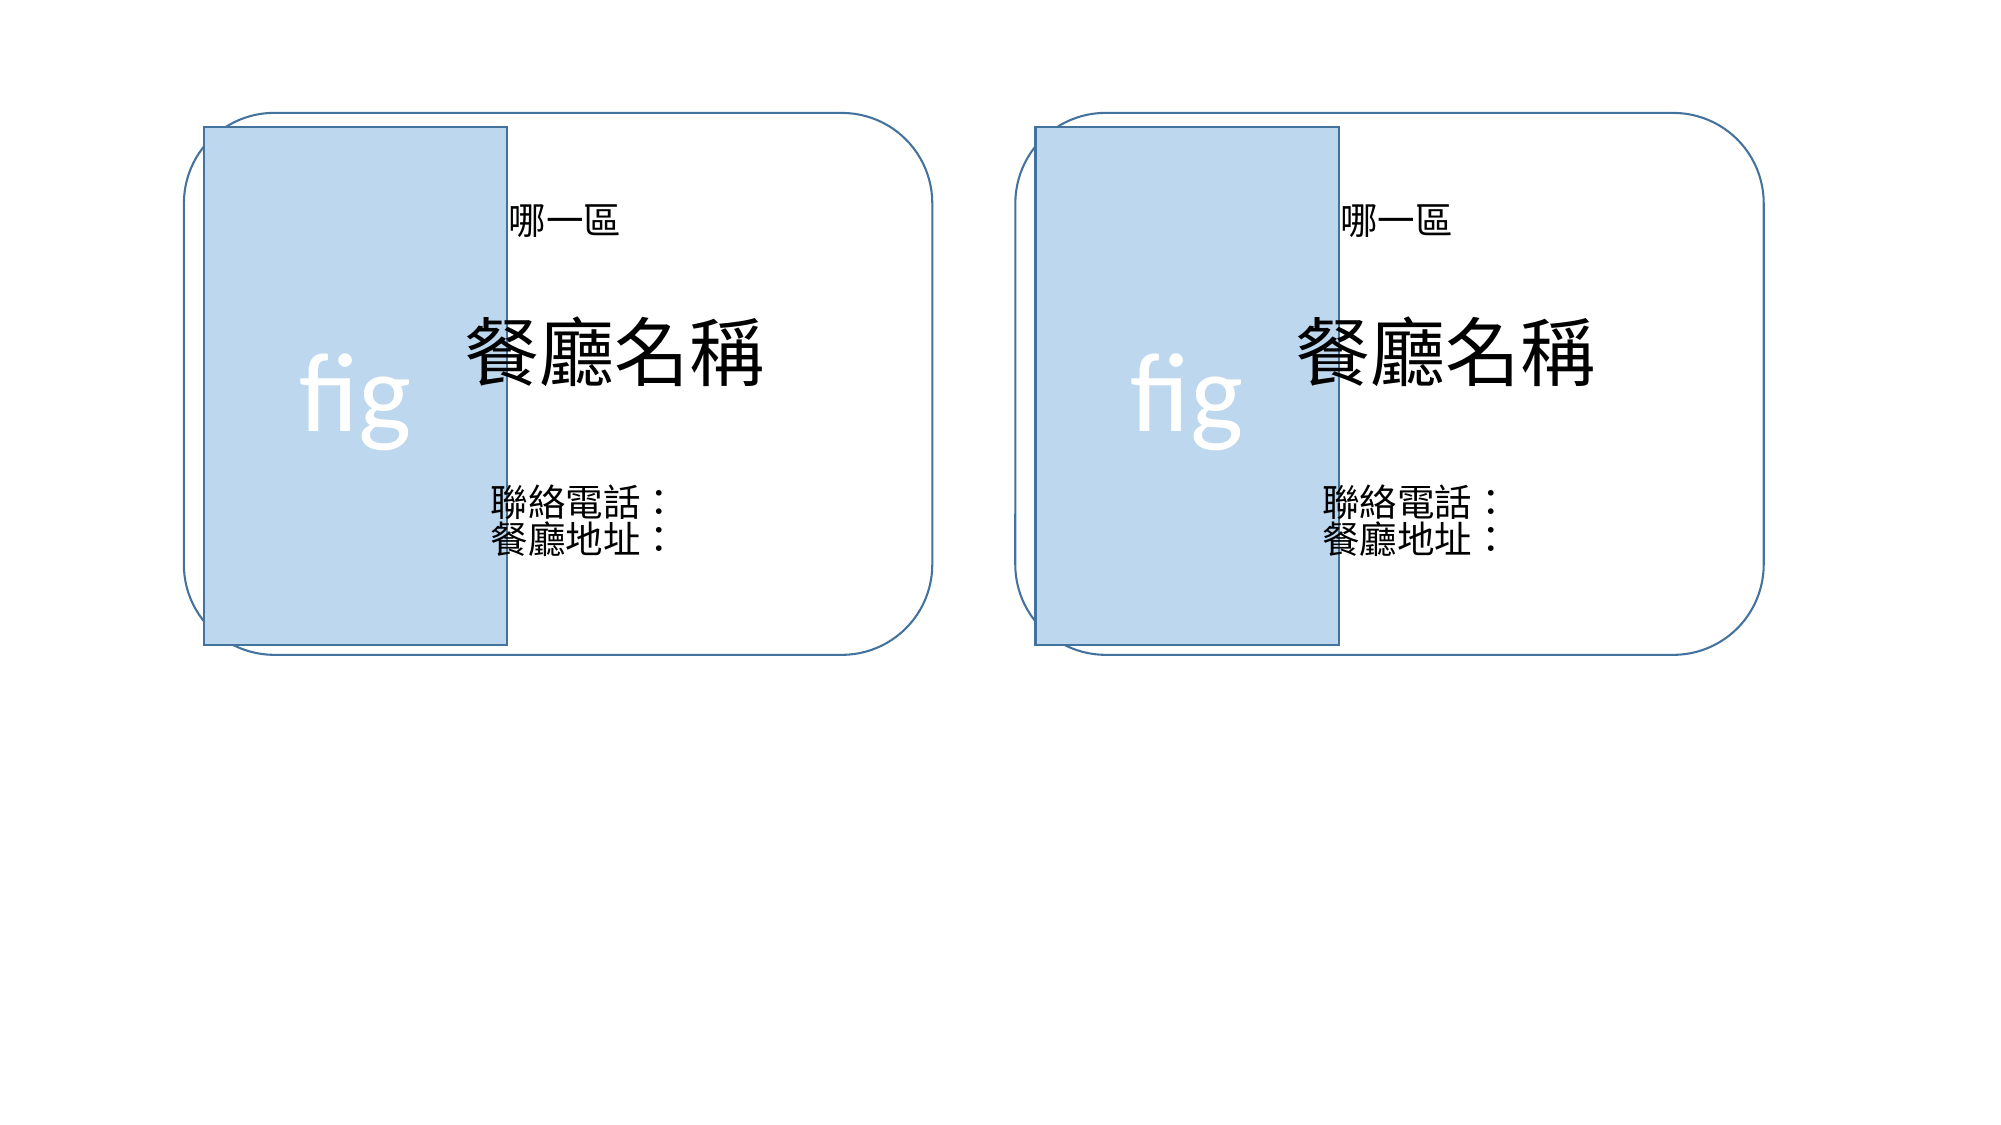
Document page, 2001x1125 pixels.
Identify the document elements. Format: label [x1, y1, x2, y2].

text_box [1015, 112, 1764, 655]
text_box [183, 112, 933, 655]
